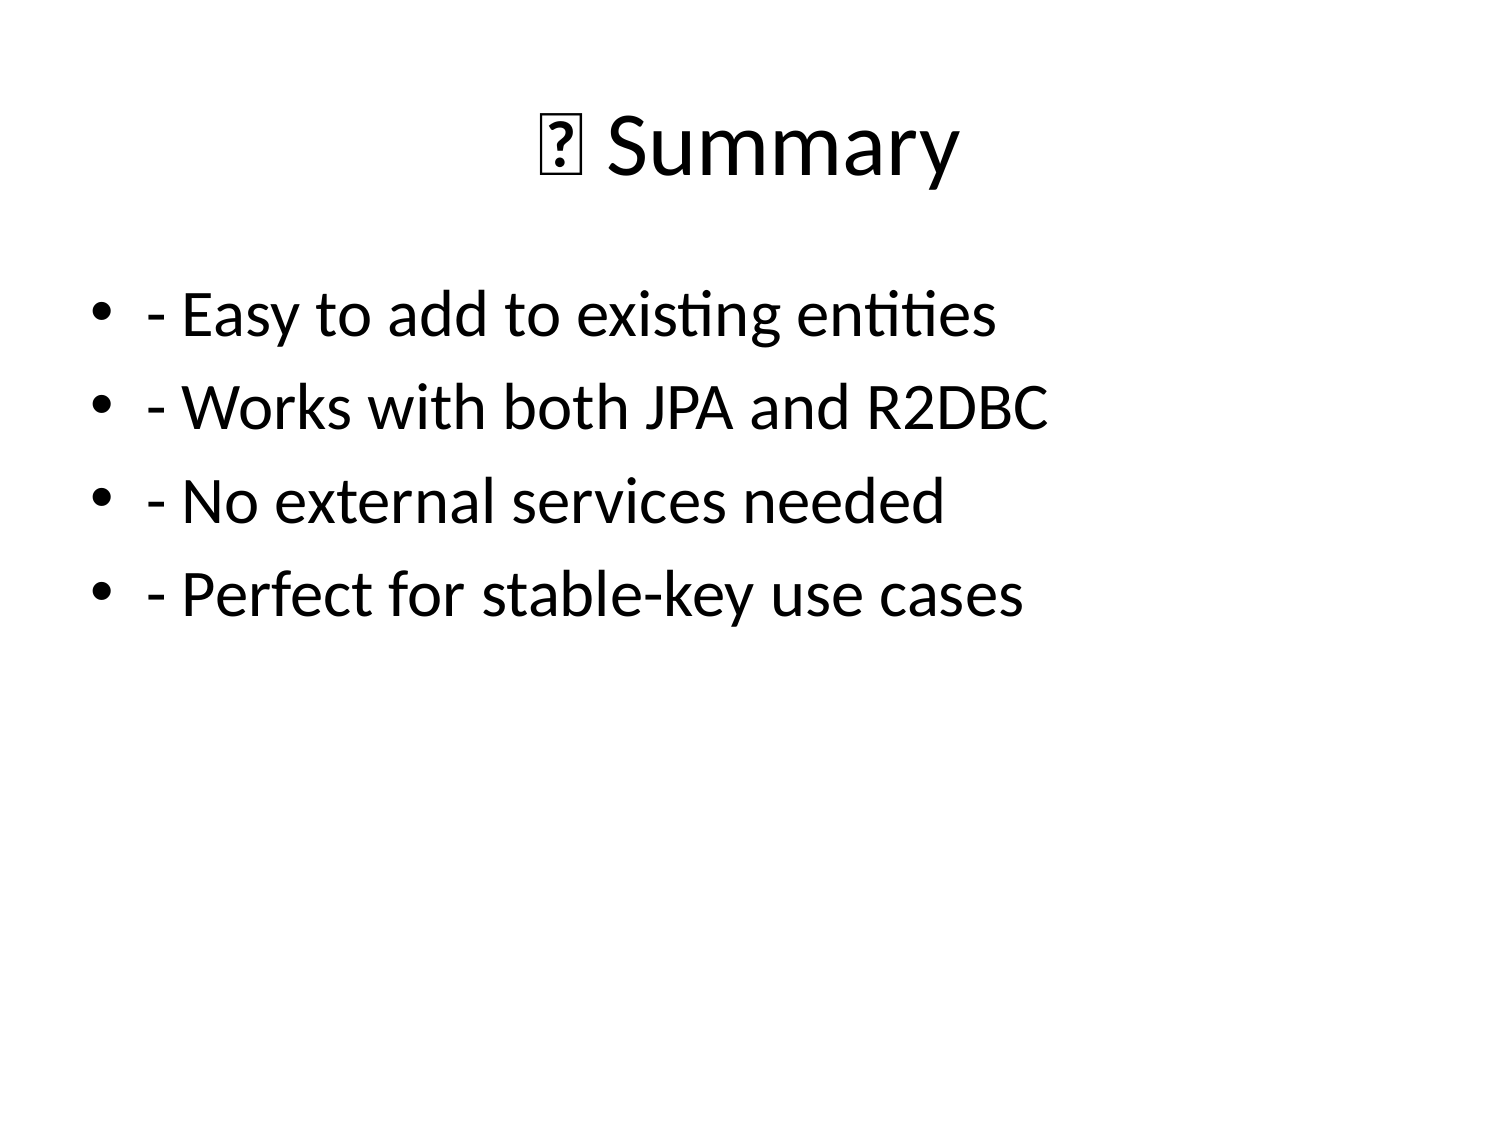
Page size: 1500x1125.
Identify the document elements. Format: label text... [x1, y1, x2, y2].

title ✅ Summary [75, 45, 1425, 233]
list - Easy to add to existing entities - Works with both JPA and R2DBC - No external services needed - Perfect for stable-key use cases [75, 262, 1425, 1005]
